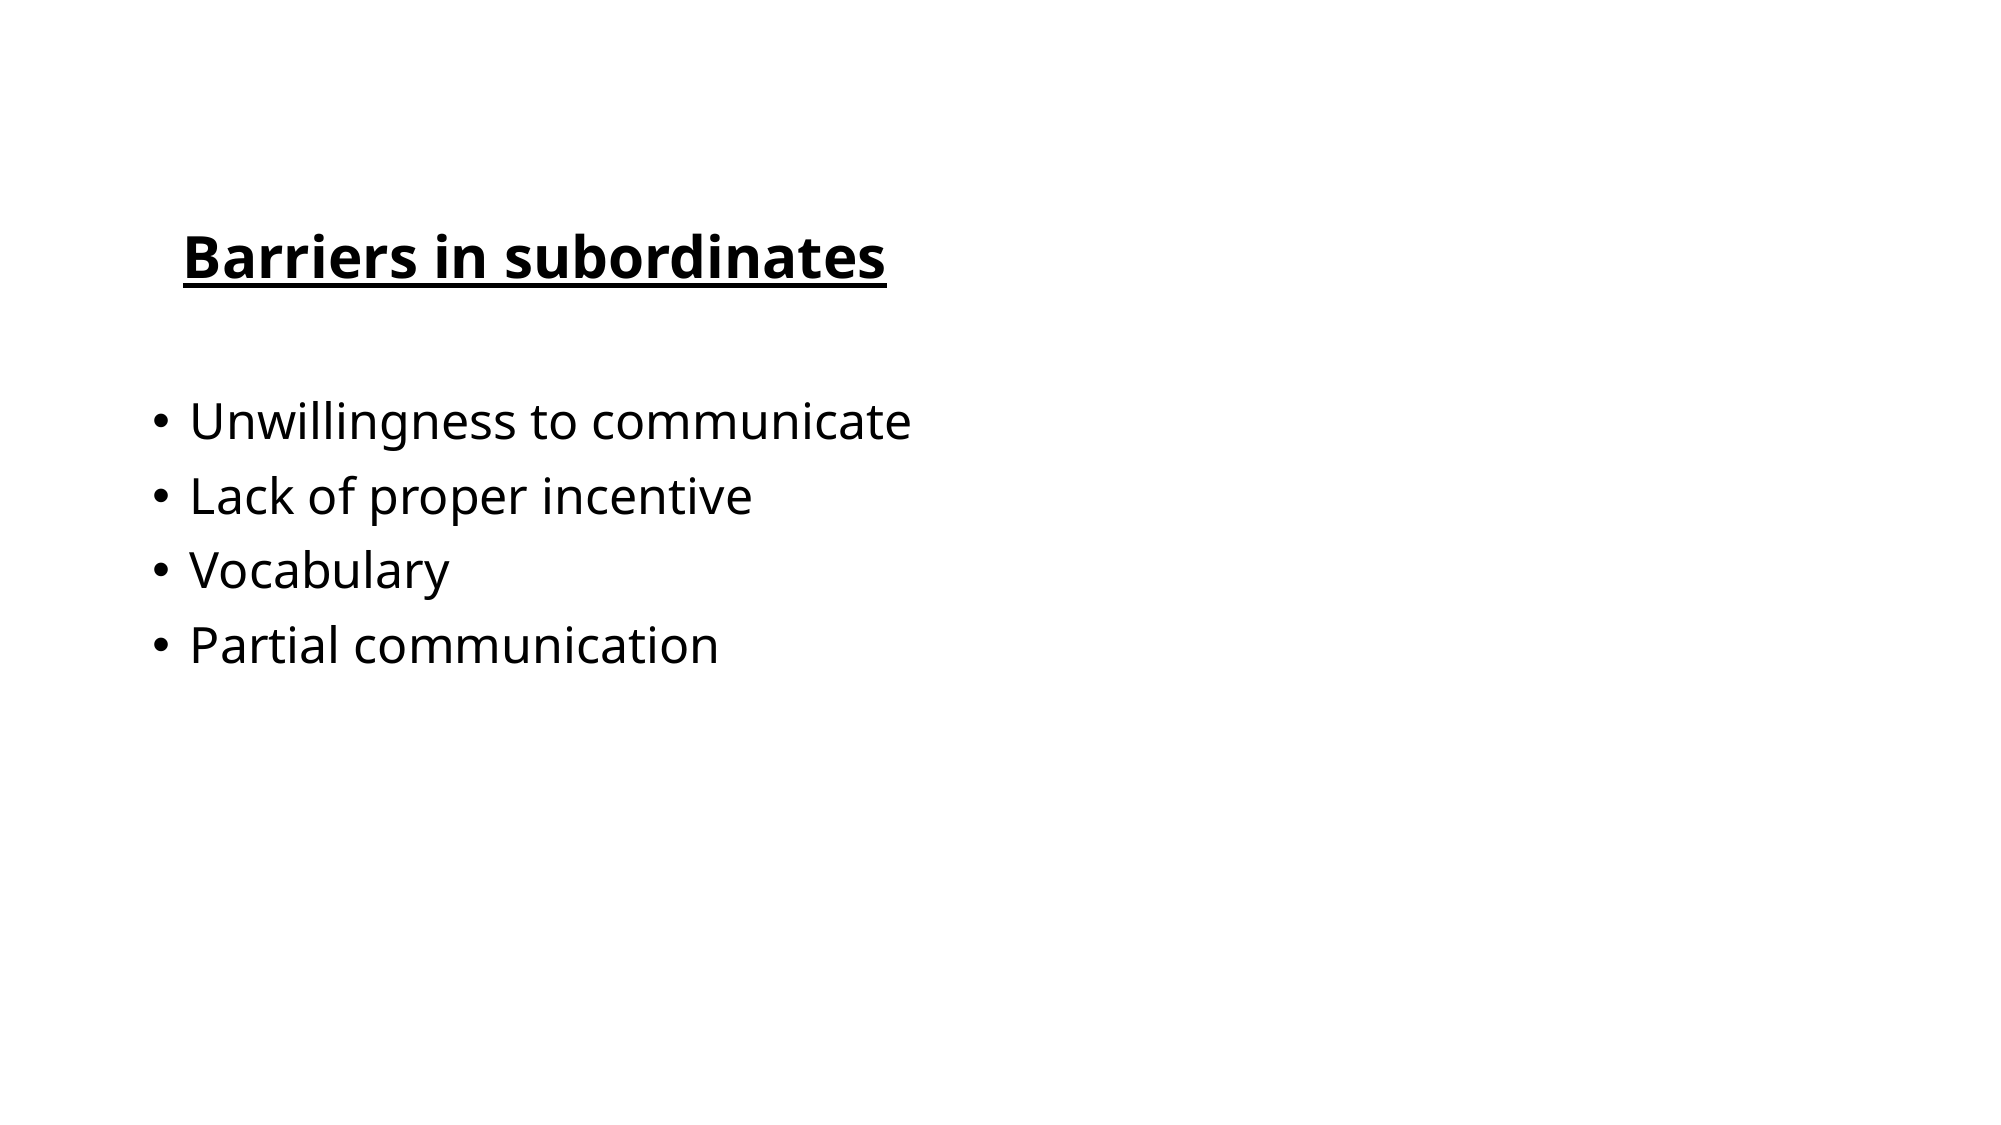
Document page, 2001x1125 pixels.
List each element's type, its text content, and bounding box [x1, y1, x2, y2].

list Barriers in subordinates Unwillingness to communicate Lack of proper incentive Vocabulary Partial communication [137, 220, 1863, 1014]
